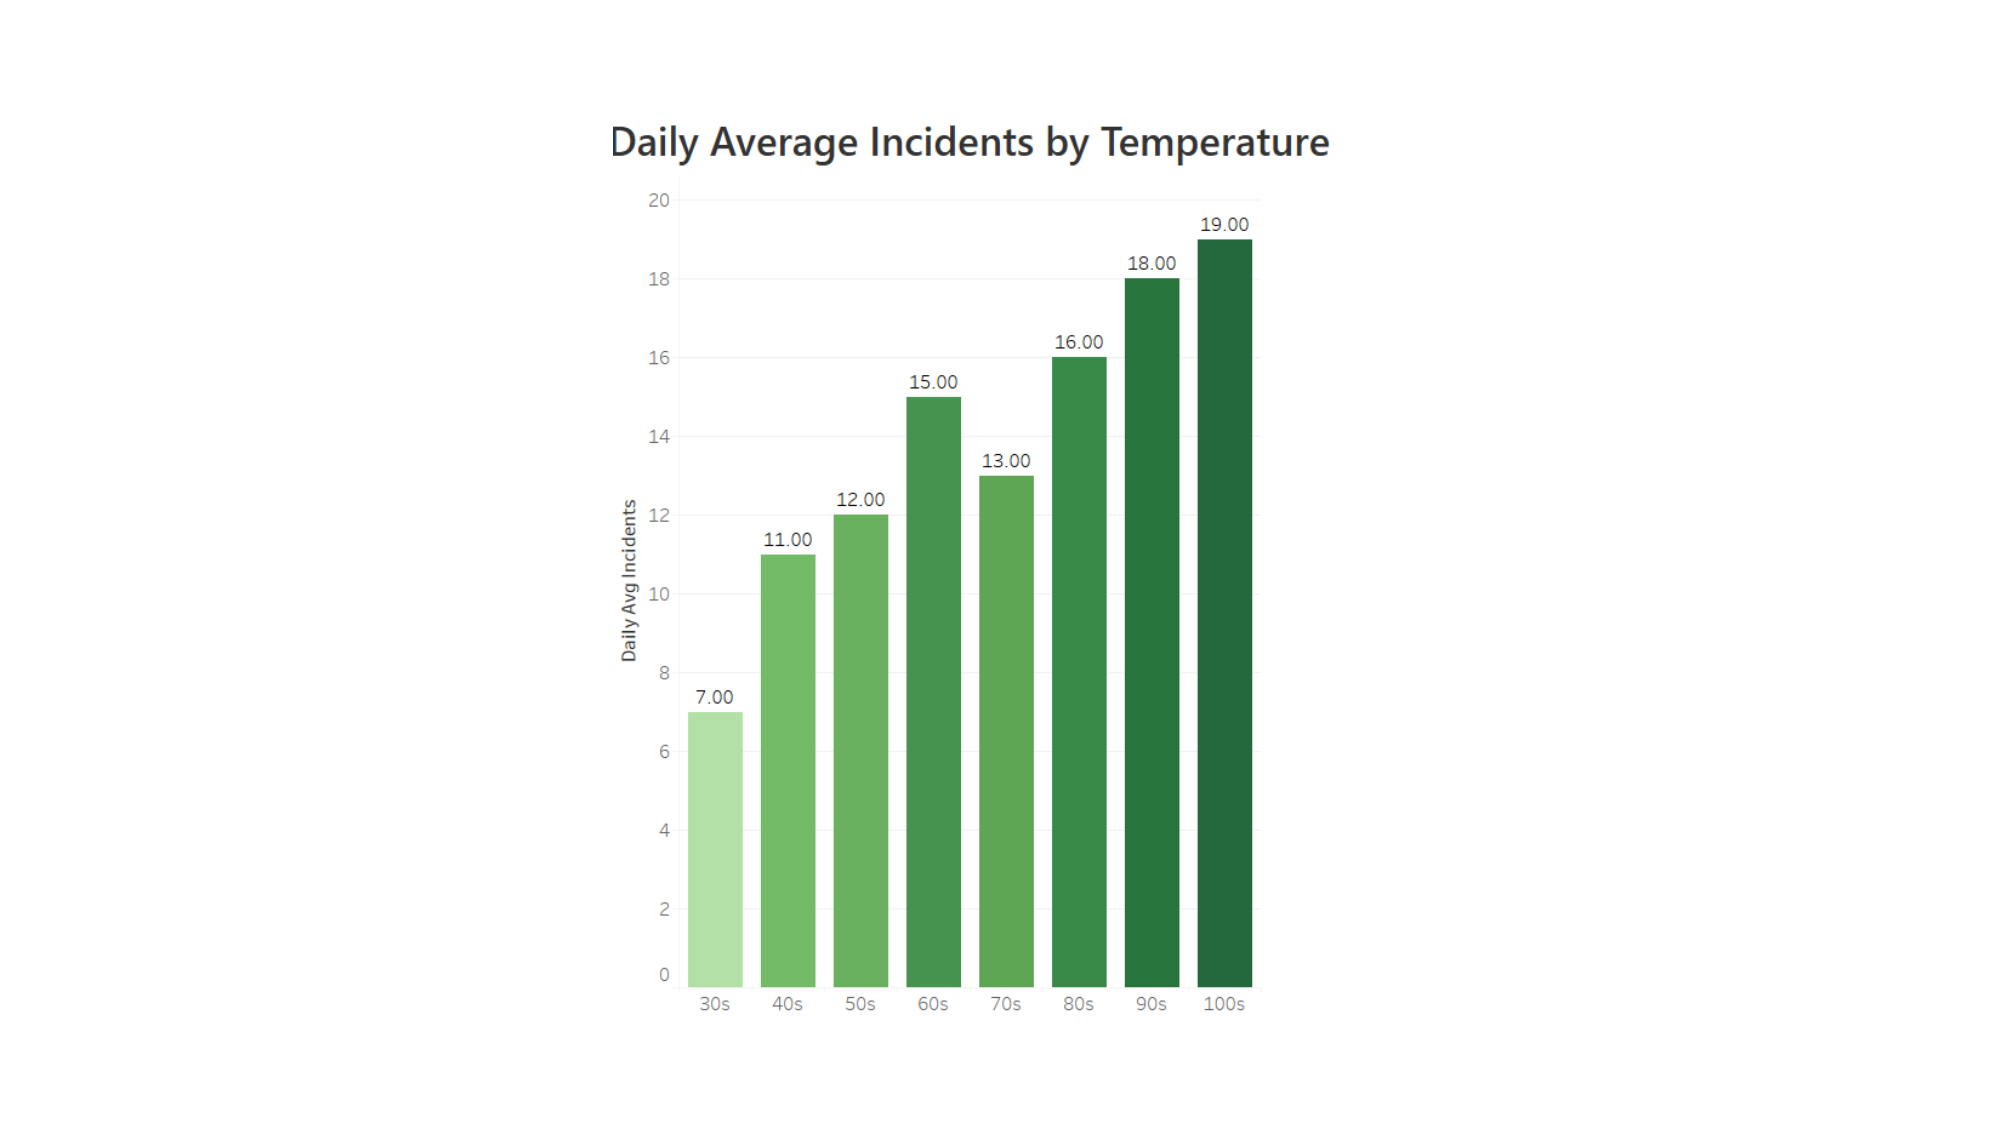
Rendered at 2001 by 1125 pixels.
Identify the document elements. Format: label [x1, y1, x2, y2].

list [613, 104, 1387, 1020]
